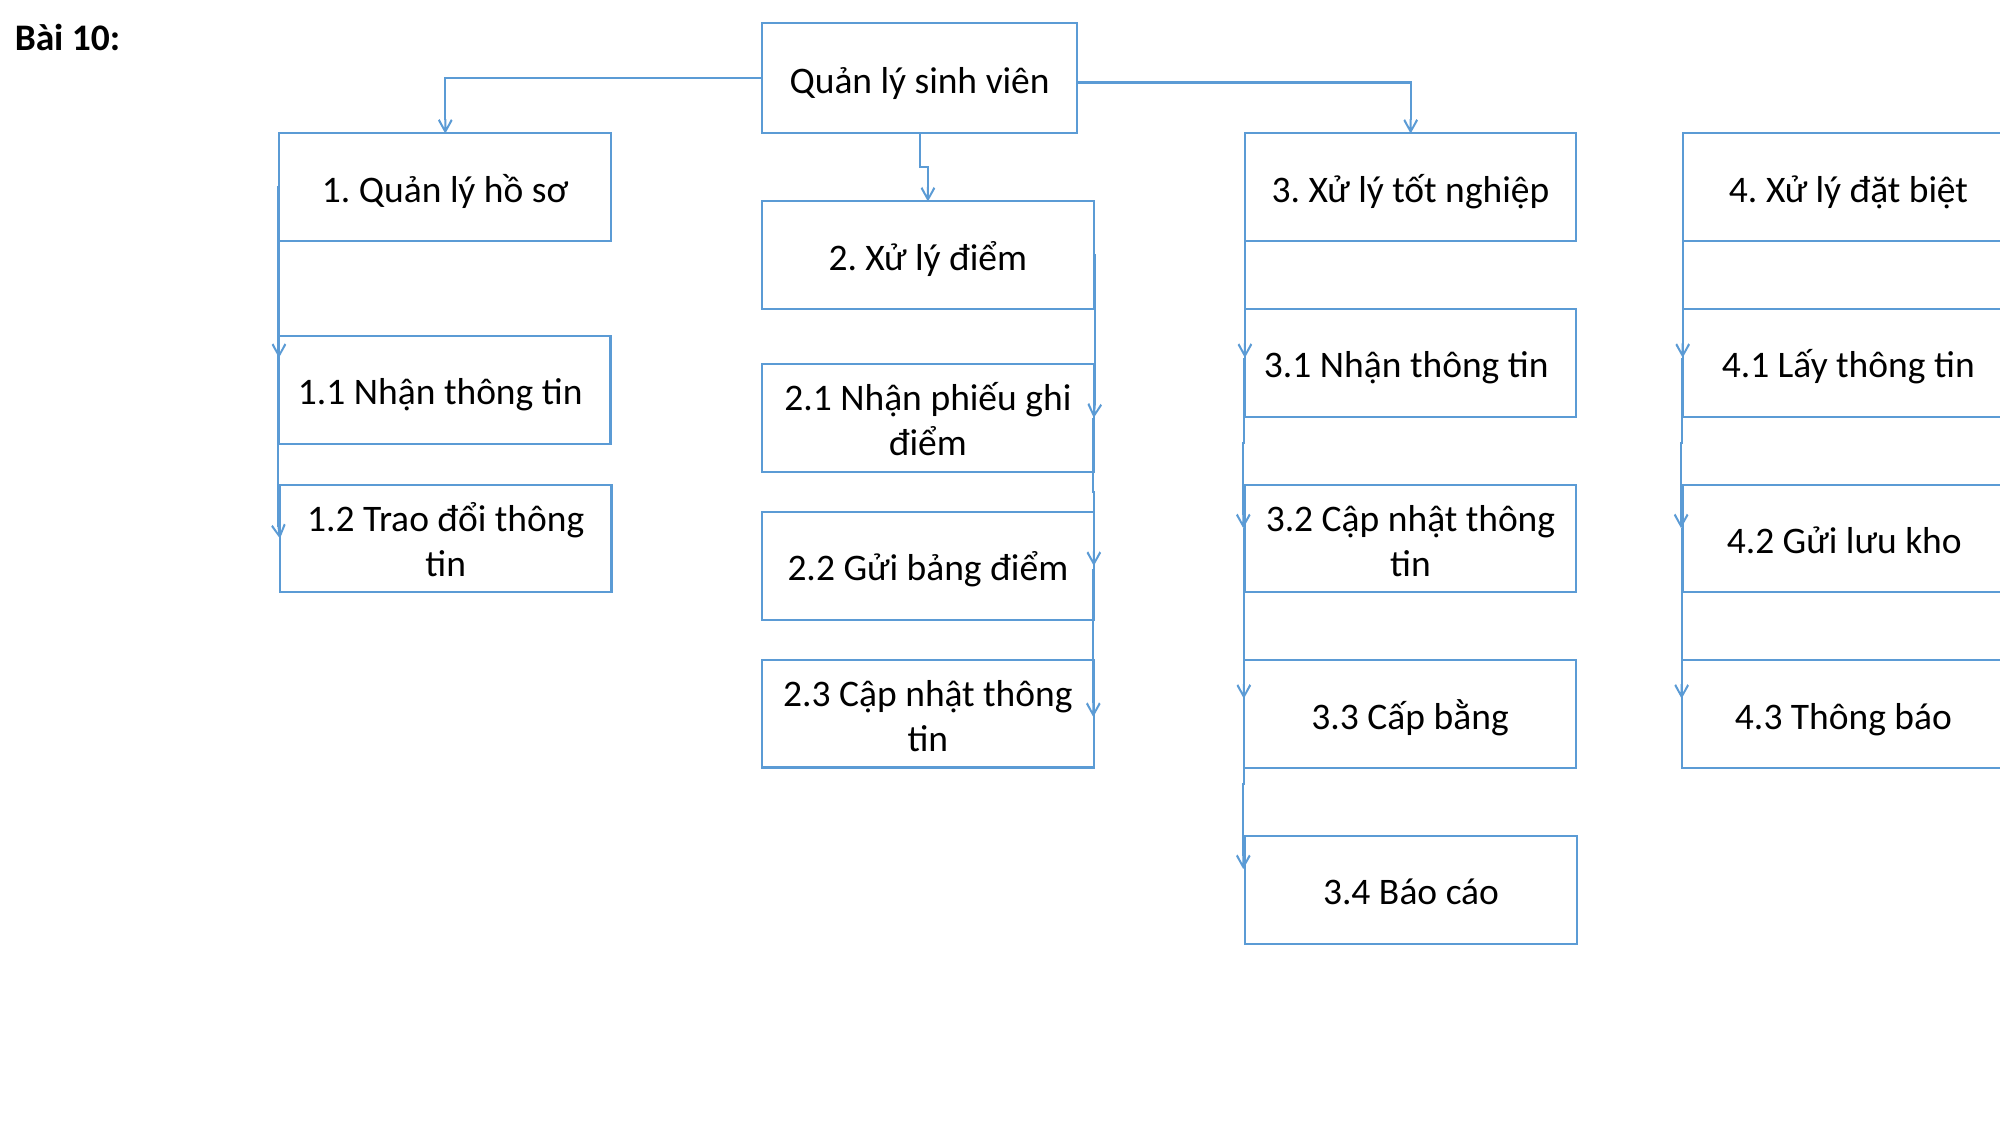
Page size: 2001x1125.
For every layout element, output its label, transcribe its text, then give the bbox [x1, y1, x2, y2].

text_box 2.3 Cập nhật thông tin [761, 659, 1095, 769]
text_box 2. Xử lý điểm [761, 200, 1095, 310]
text_box Quản lý sinh viên [761, 22, 1078, 134]
text_box 2.1 Nhận phiếu ghi điểm [761, 363, 1093, 473]
text_box 3. Xử lý tốt nghiệp [1244, 132, 1577, 242]
text_box Bài 10: [0, 5, 139, 65]
text_box 3.2 Cập nhật thông tin [1244, 484, 1577, 593]
text_box 1. Quản lý hồ sơ [278, 132, 612, 242]
text_box 2.2 Gửi bảng điểm [761, 511, 1095, 621]
text_box 1.1 Nhận thông tin [281, 335, 612, 445]
text_box 3.1 Nhận thông tin [1245, 308, 1577, 418]
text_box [1077, 82, 1411, 134]
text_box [445, 78, 763, 134]
text_box 3.4 Báo cáo [1244, 835, 1578, 945]
text_box 4. Xử lý đặt biệt [1682, 132, 2000, 242]
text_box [889, 163, 958, 172]
text_box 3.3 Cấp bằng [1245, 659, 1577, 769]
text_box 4.1 Lấy thông tin [1683, 308, 2000, 418]
text_box 4.2 Gửi lưu kho [1682, 484, 2000, 593]
text_box 1.2 Trao đổi thông tin [279, 484, 613, 593]
text_box 4.3 Thông báo [1681, 659, 2000, 769]
